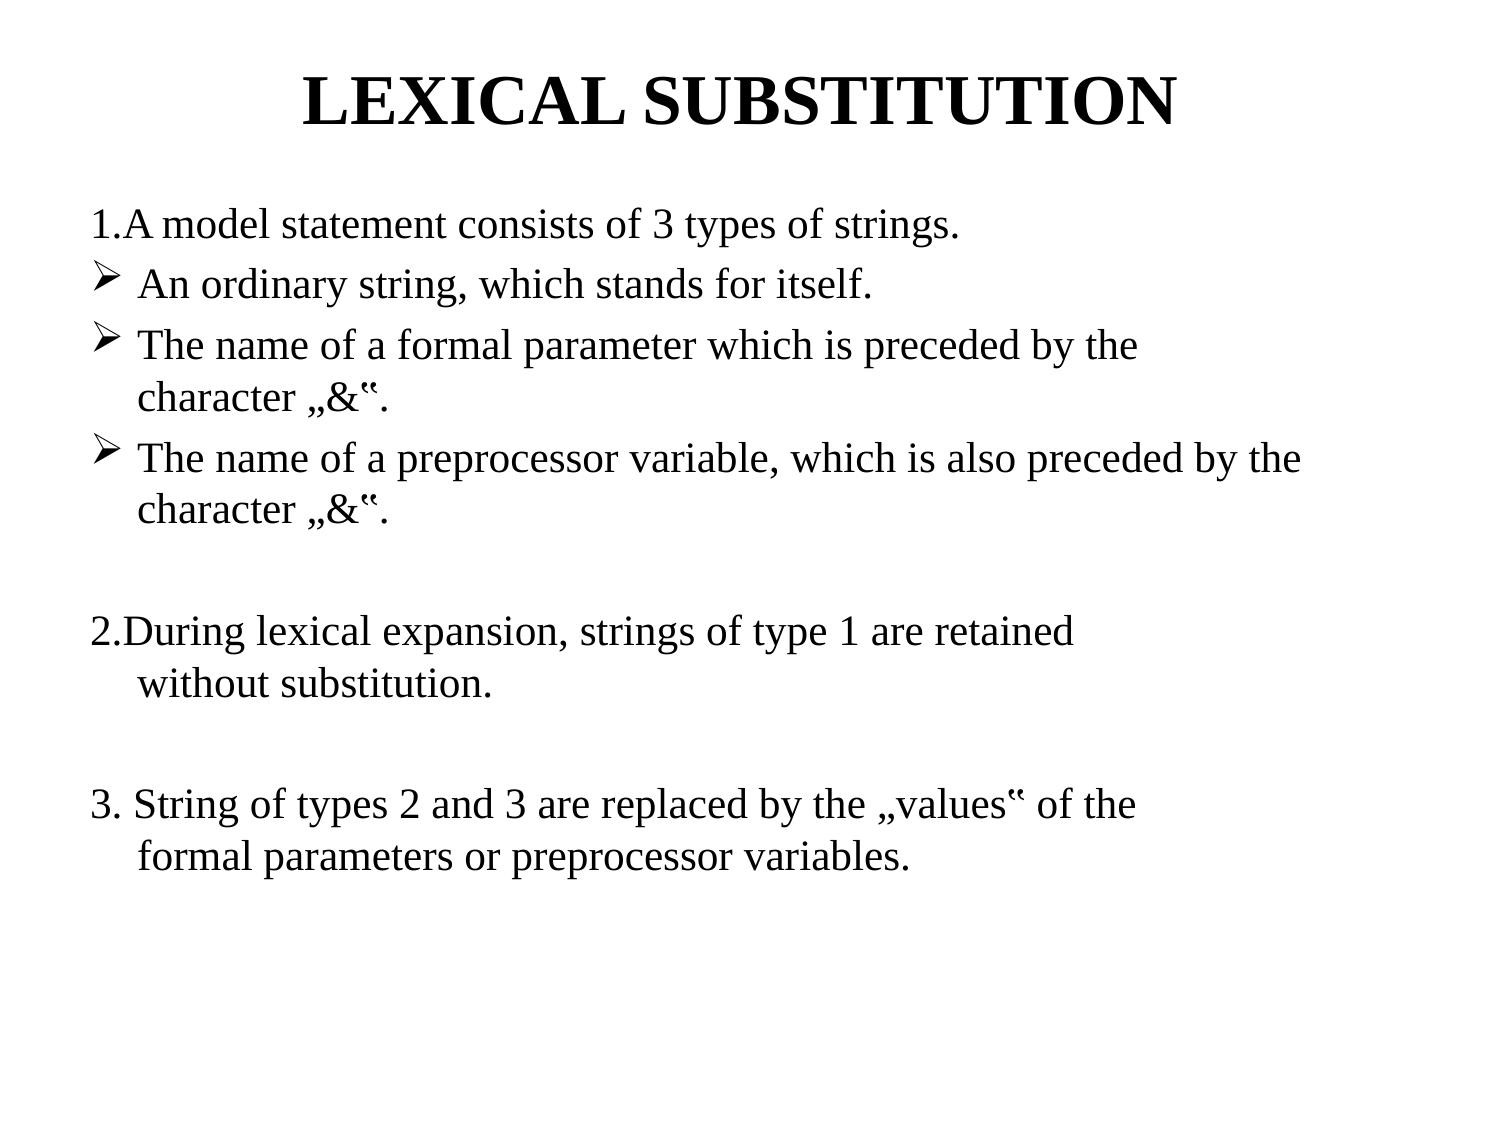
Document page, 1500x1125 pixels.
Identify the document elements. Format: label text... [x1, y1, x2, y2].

title LEXICAL SUBSTITUTION [75, 45, 1425, 187]
list 1.A model statement consists of 3 types of strings. An ordinary string, which stands for itself. The name of a formal parameter which is preceded by the character „&‟. The name of a preprocessor variable, which is also preceded by the character „&‟. 2.During lexical expansion, strings of type 1 are retained without substitution. 3. String of types 2 and 3 are replaced by the „values‟ of the formal parameters or preprocessor variables. [75, 187, 1425, 1005]
